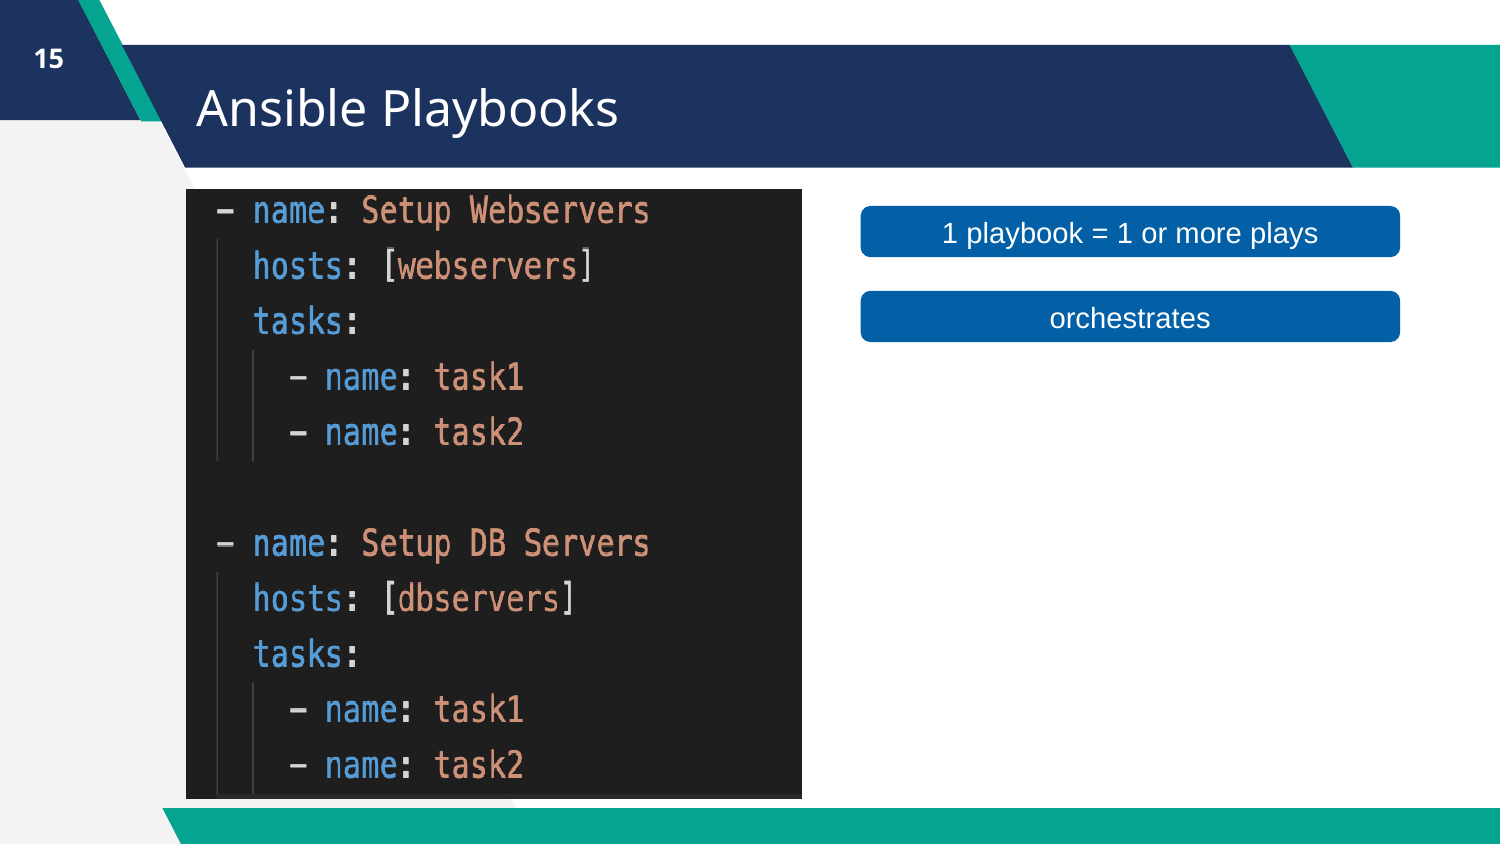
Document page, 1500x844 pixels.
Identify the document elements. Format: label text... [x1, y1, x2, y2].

title Ansible Playbooks [181, 45, 1285, 169]
text_box 1 playbook = 1 or more plays [862, 207, 1399, 256]
text_box orchestrates [862, 292, 1399, 340]
slide_number 15 [0, 0, 98, 121]
picture [186, 188, 802, 799]
